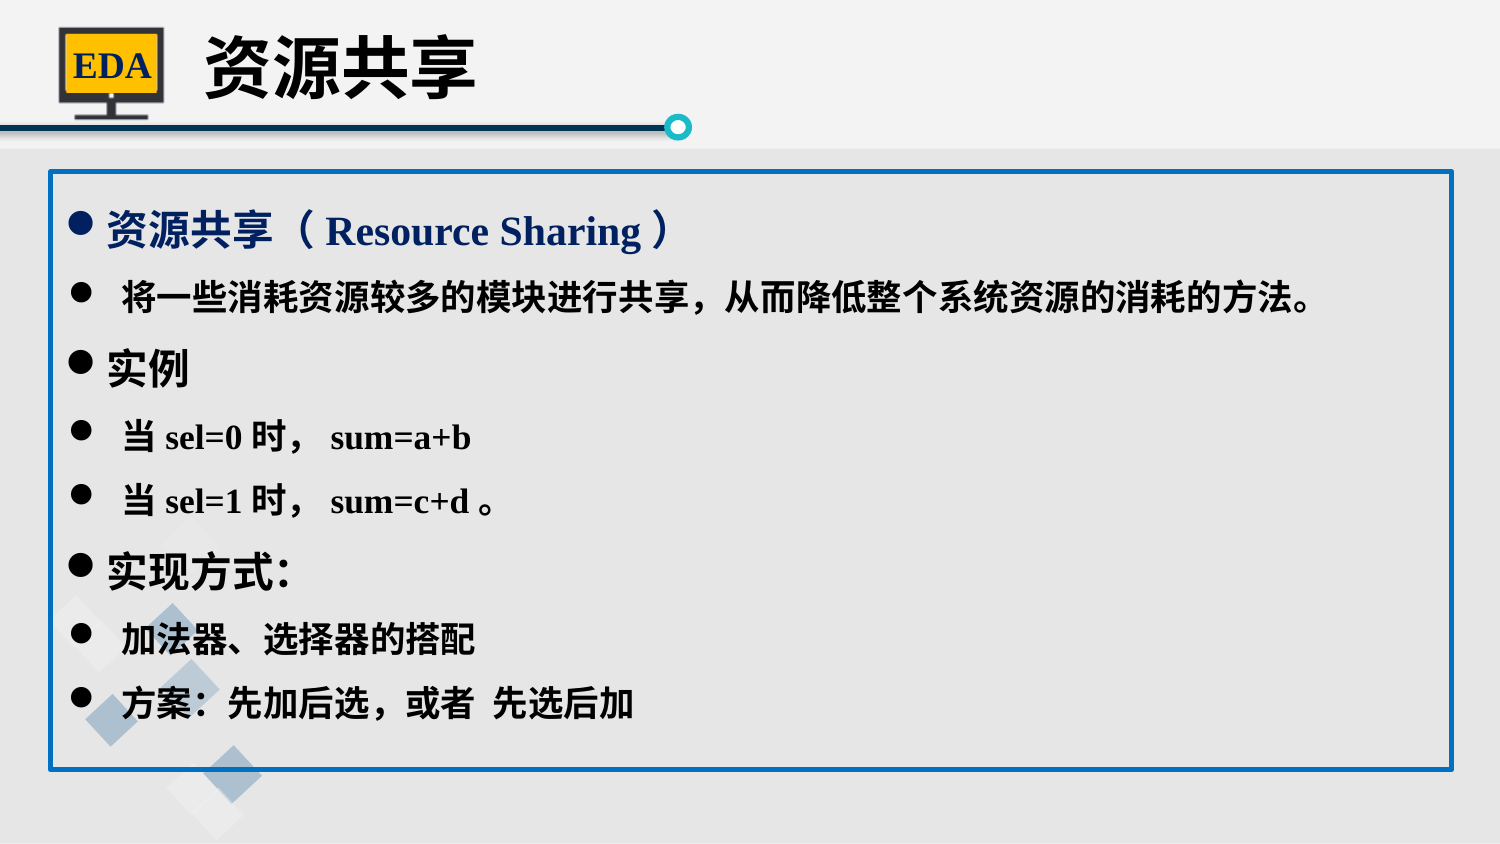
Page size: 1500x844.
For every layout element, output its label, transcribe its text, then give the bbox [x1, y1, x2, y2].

title 资源共享 [188, 27, 1483, 119]
list 资源共享（Resource Sharing） 将一些消耗资源较多的模块进行共享，从而降低整个系统资源的消耗的方法。 实例 当sel=0时，sum=a+b 当sel=1时，sum=c+d。 实现方式： 加法器、选择器的搭配 方案：先加后选，或者 先选后加 [50, 171, 1452, 770]
